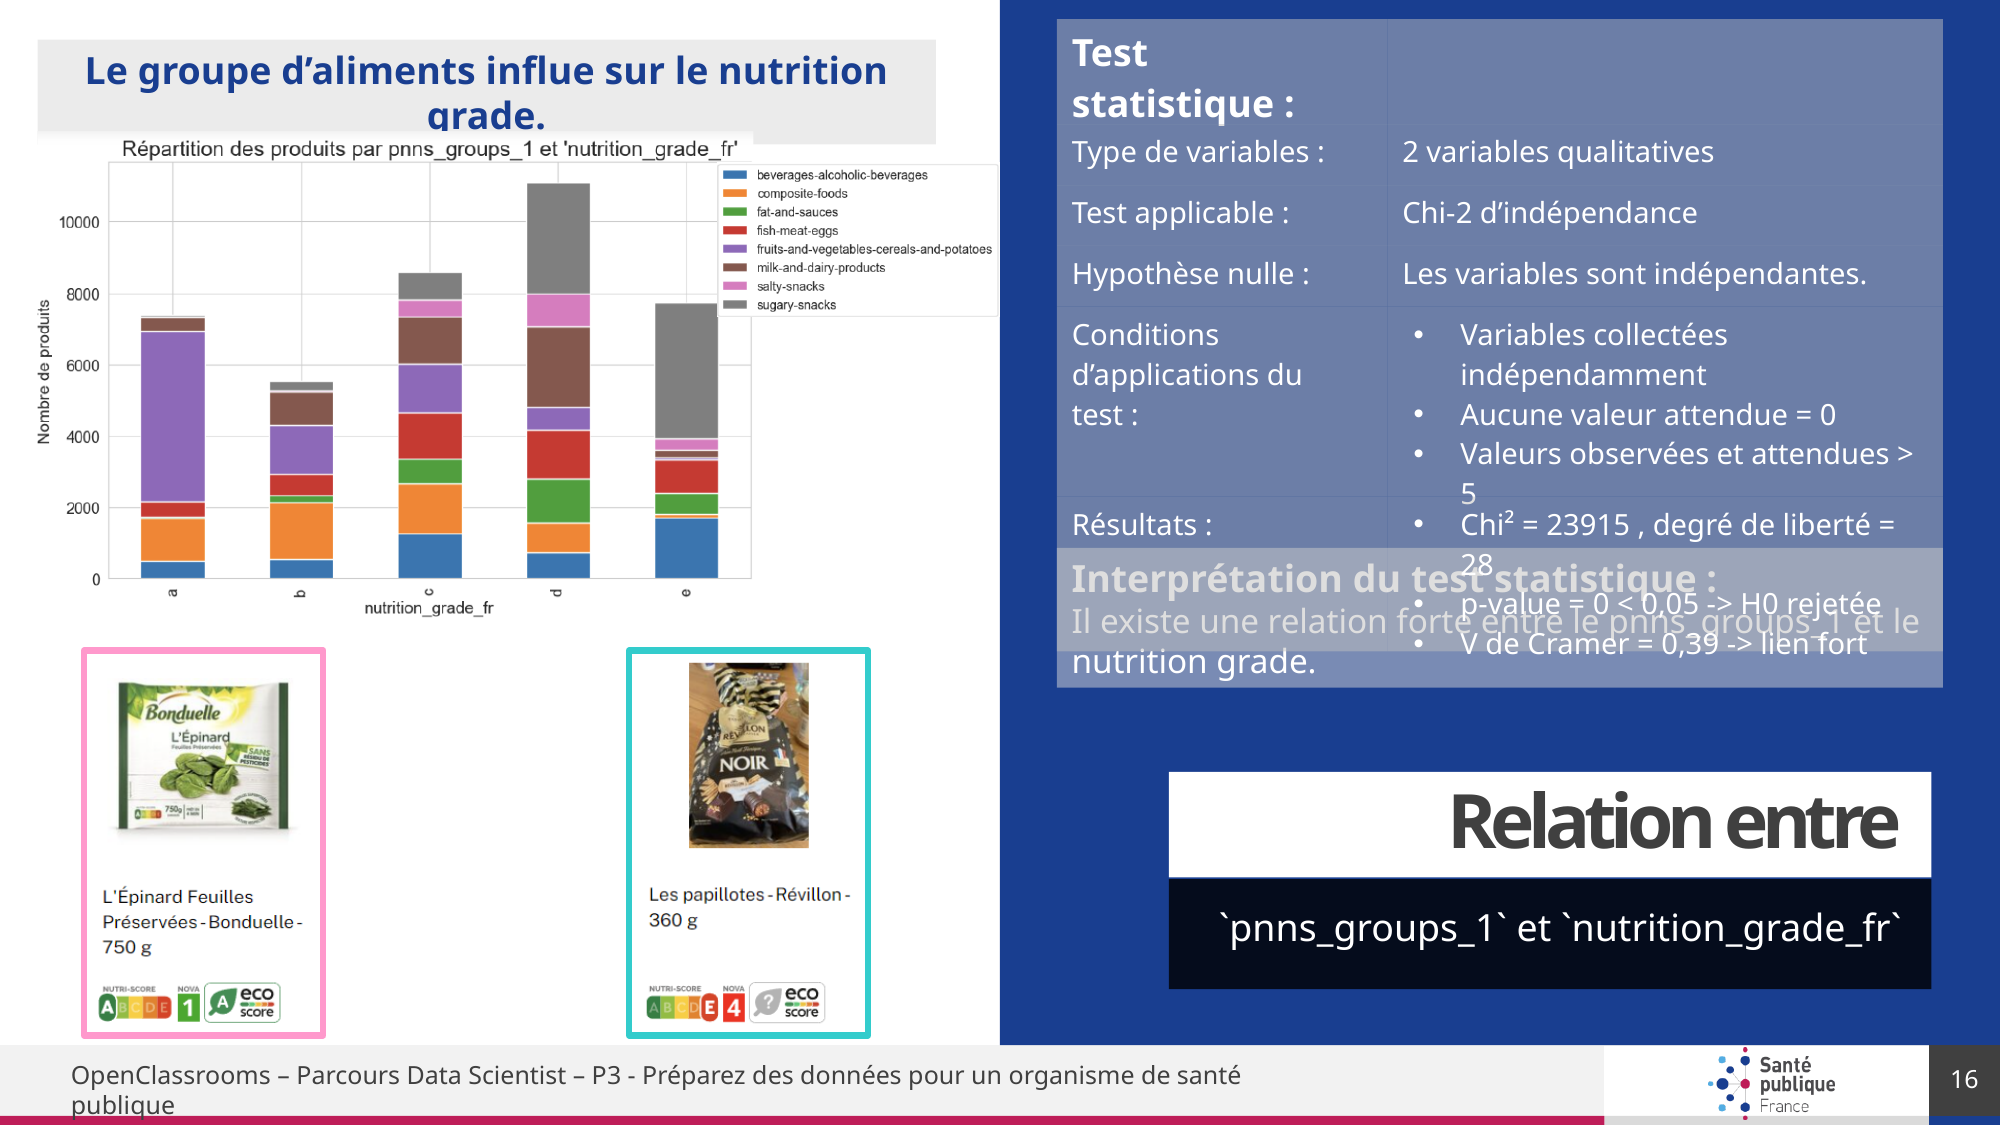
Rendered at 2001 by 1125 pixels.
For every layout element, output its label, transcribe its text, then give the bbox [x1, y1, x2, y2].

table_cell Conditions d’applications du test : [1057, 307, 1387, 497]
table_cell Chi-2 d’indépendance [1387, 185, 1943, 246]
table_header [1387, 19, 1943, 124]
picture [632, 653, 866, 1033]
picture [87, 653, 321, 1033]
text_box Interprétation du test statistique : Il existe une relation forte entre le pnns_groups_1 et le nutrition grade. [1056, 547, 1943, 688]
title Relation entre [1168, 771, 1932, 878]
table_cell Type de variables : [1057, 124, 1387, 185]
footer OpenClassrooms – Parcours Data Scientist – P3 - Préparez des données pour un organisme de santé publique [70, 1056, 1246, 1124]
table_cell 2 variables qualitatives [1387, 124, 1943, 185]
table_cell Variables collectées indépendamment Aucune valeur attendue = 0 Valeurs observées et attendues > 5 [1387, 307, 1943, 497]
table_cell Hypothèse nulle : [1057, 246, 1387, 307]
picture [37, 131, 1000, 630]
table_cell Test applicable : [1057, 185, 1387, 246]
table_cell Les variables sont indépendantes. [1387, 246, 1943, 307]
text_box Le groupe d’aliments influe sur le nutrition grade. [37, 39, 936, 145]
list `pnns_groups_1` et `nutrition_grade_fr` [1168, 879, 1932, 990]
text_box [999, 0, 2000, 1046]
picture [1708, 1047, 1835, 1120]
table_header Test statistique : [1057, 19, 1387, 124]
table_cell Chi² = 23915 , degré de liberté = 28 p-value = 0 < 0,05 -> H0 rejetée V de Cramer = 0,39 -> lien fort [1387, 497, 1943, 651]
table_cell Résultats : [1057, 497, 1387, 651]
slide_number 16 [1929, 1045, 2000, 1116]
